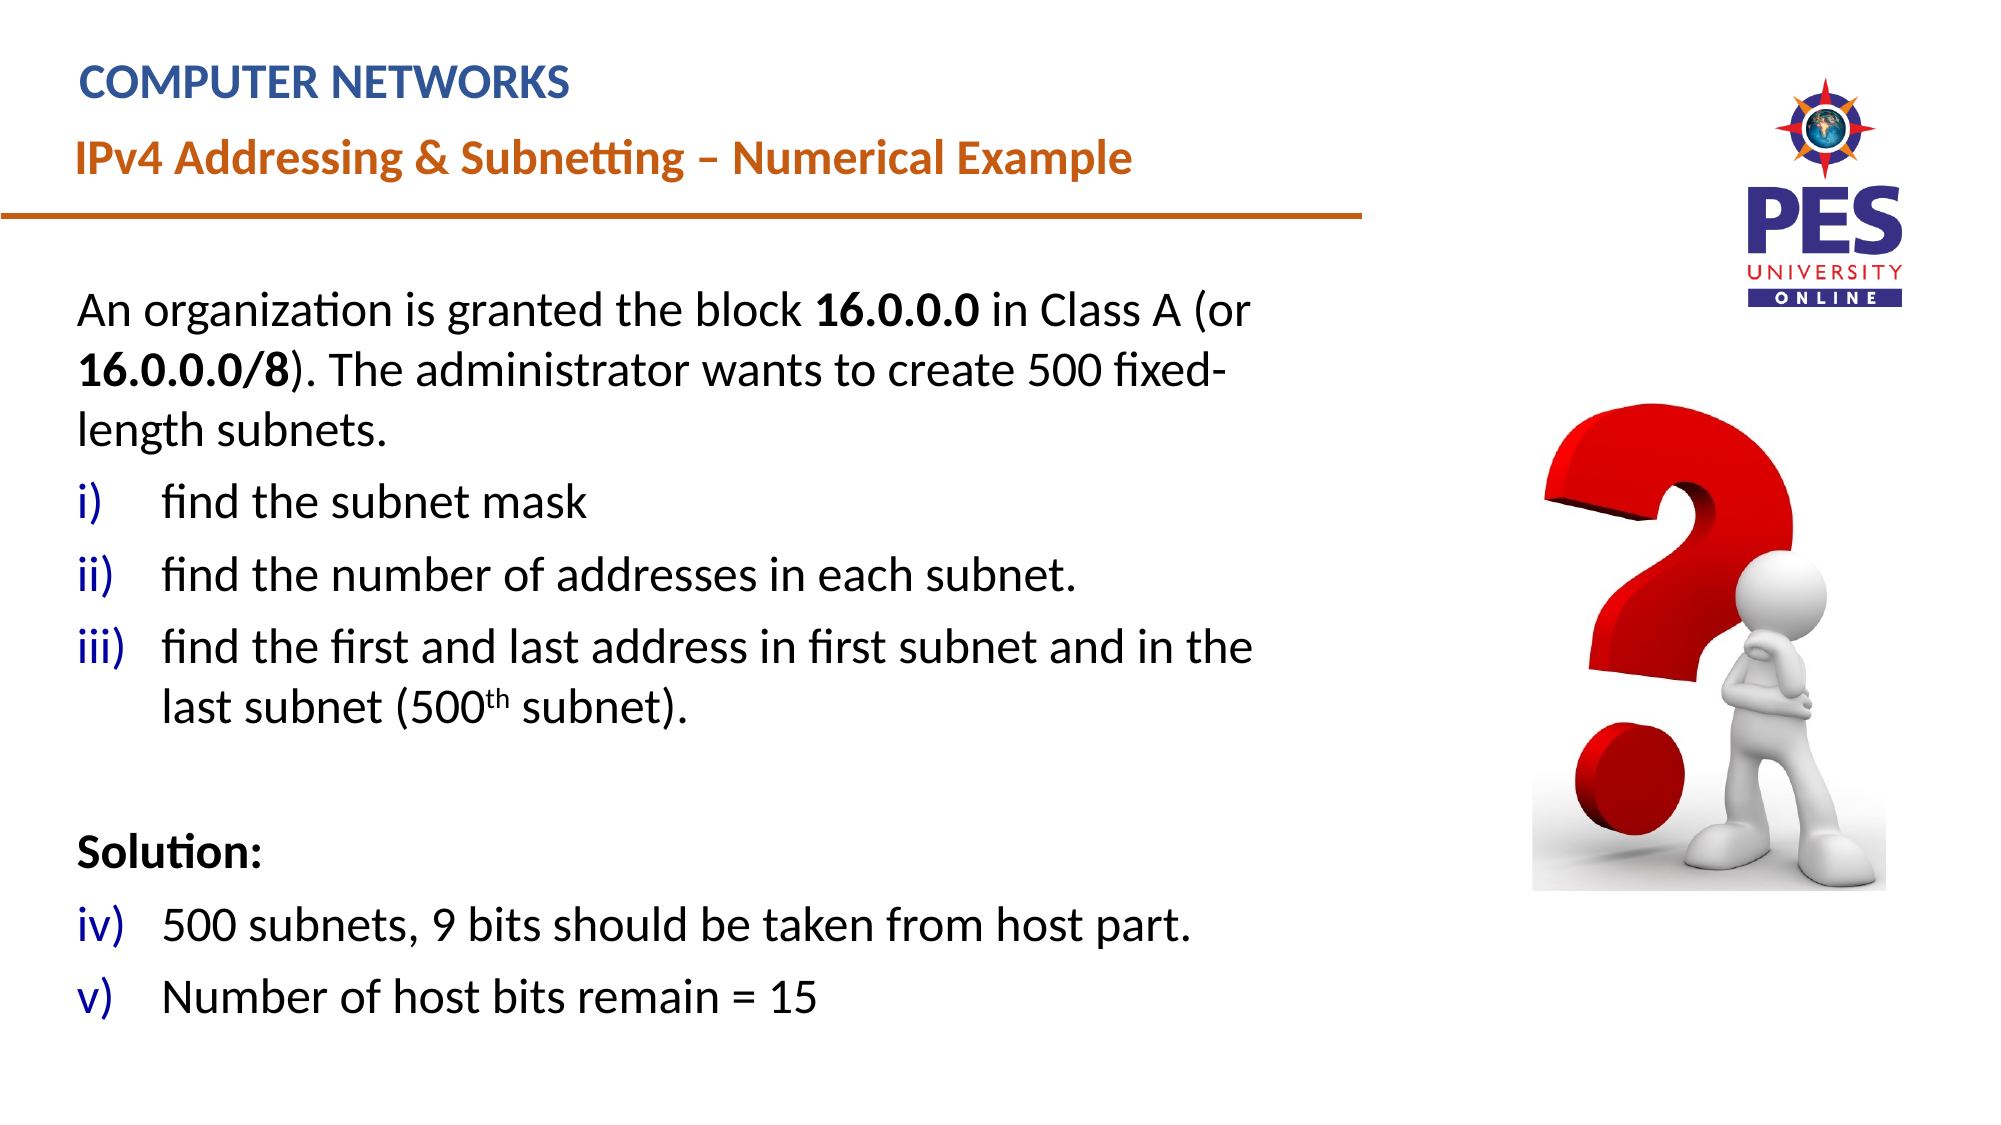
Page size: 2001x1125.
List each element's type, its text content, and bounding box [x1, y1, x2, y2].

text_box COMPUTER NETWORKS [64, 41, 1295, 117]
picture [1748, 76, 1902, 307]
picture [1532, 395, 1886, 891]
text_box An organization is granted the block 16.0.0.0 in Class A (or 16.0.0.0/8). The administrator wants to create 500 fixed- length subnets. find the subnet mask find the number of addresses in each subnet. find the first and last address in first subnet and in the last subnet (500th subnet). Solution: 500 subnets, 9 bits should be taken from host part. Number of host bits remain = 15 [61, 268, 1346, 1076]
text_box IPv4 Addressing & Subnetting – Numerical Example [59, 117, 1372, 192]
